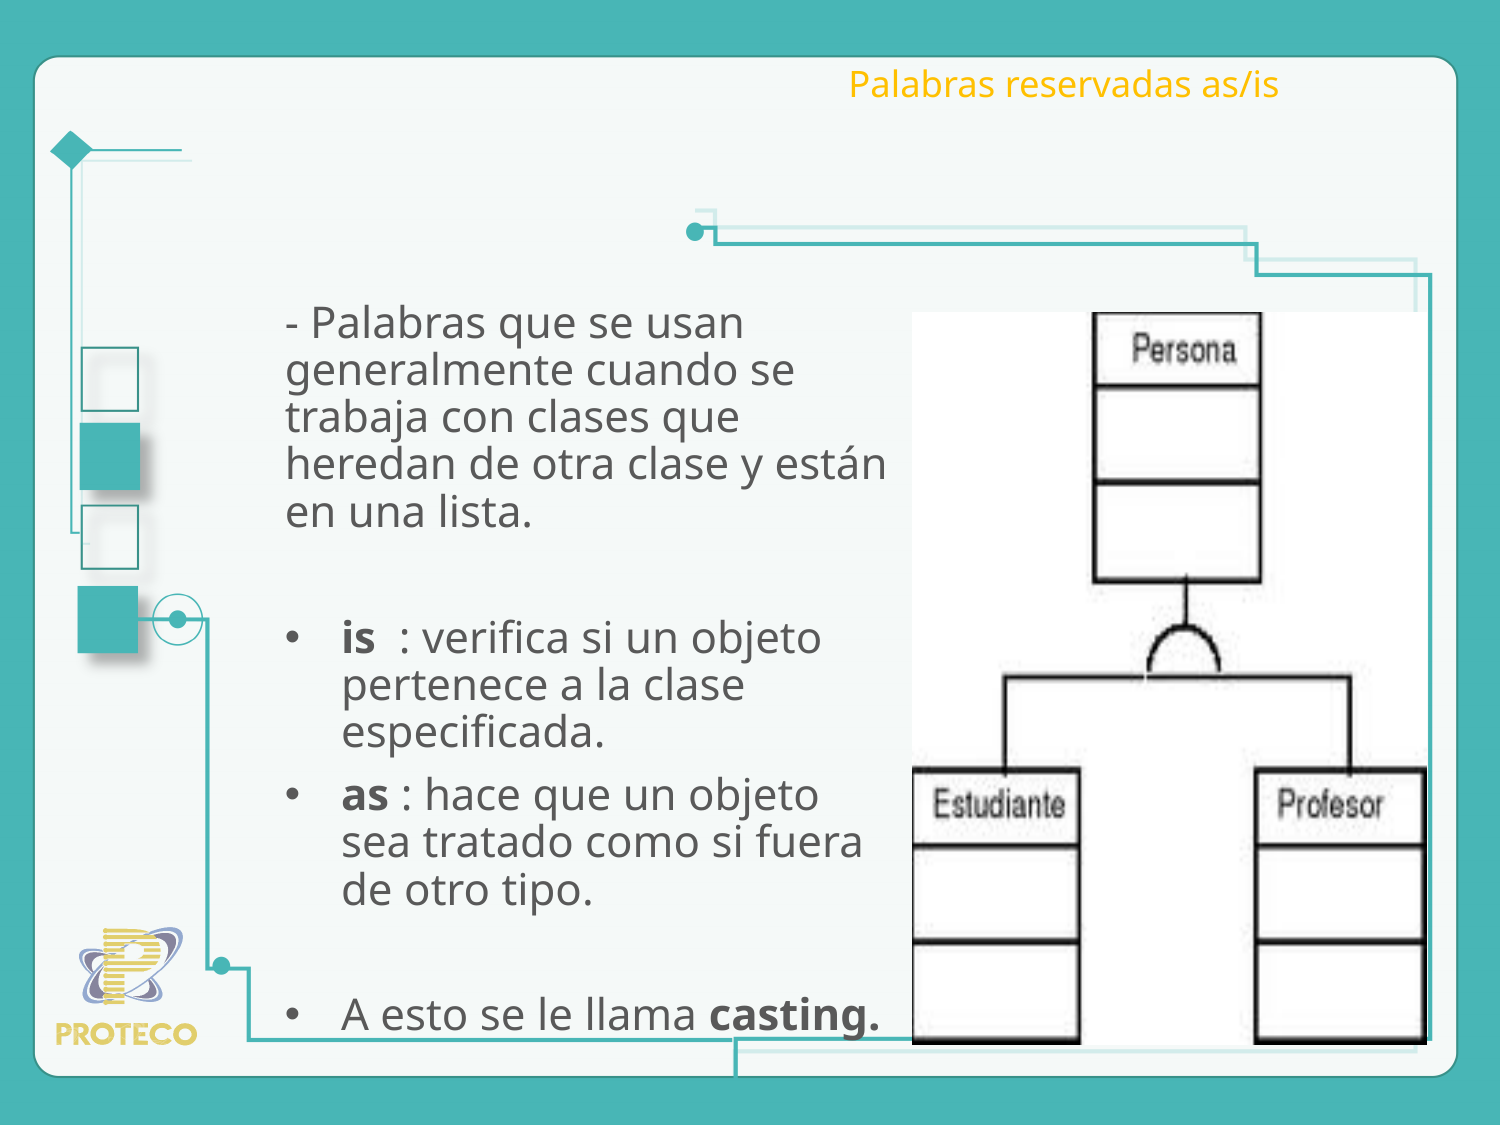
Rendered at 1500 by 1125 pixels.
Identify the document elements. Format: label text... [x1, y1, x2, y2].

picture [0, 0, 1500, 1125]
list - Palabras que se usan generalmente cuando se trabaja con clases que heredan de otra clase y están en una lista. is : verifica si un objeto pertenece a la clase especificada. as : hace que un objeto sea tratado como si fuera de otro tipo. A esto se le llama casting. [270, 293, 913, 1065]
title Palabras reservadas as/is [403, 58, 1295, 157]
